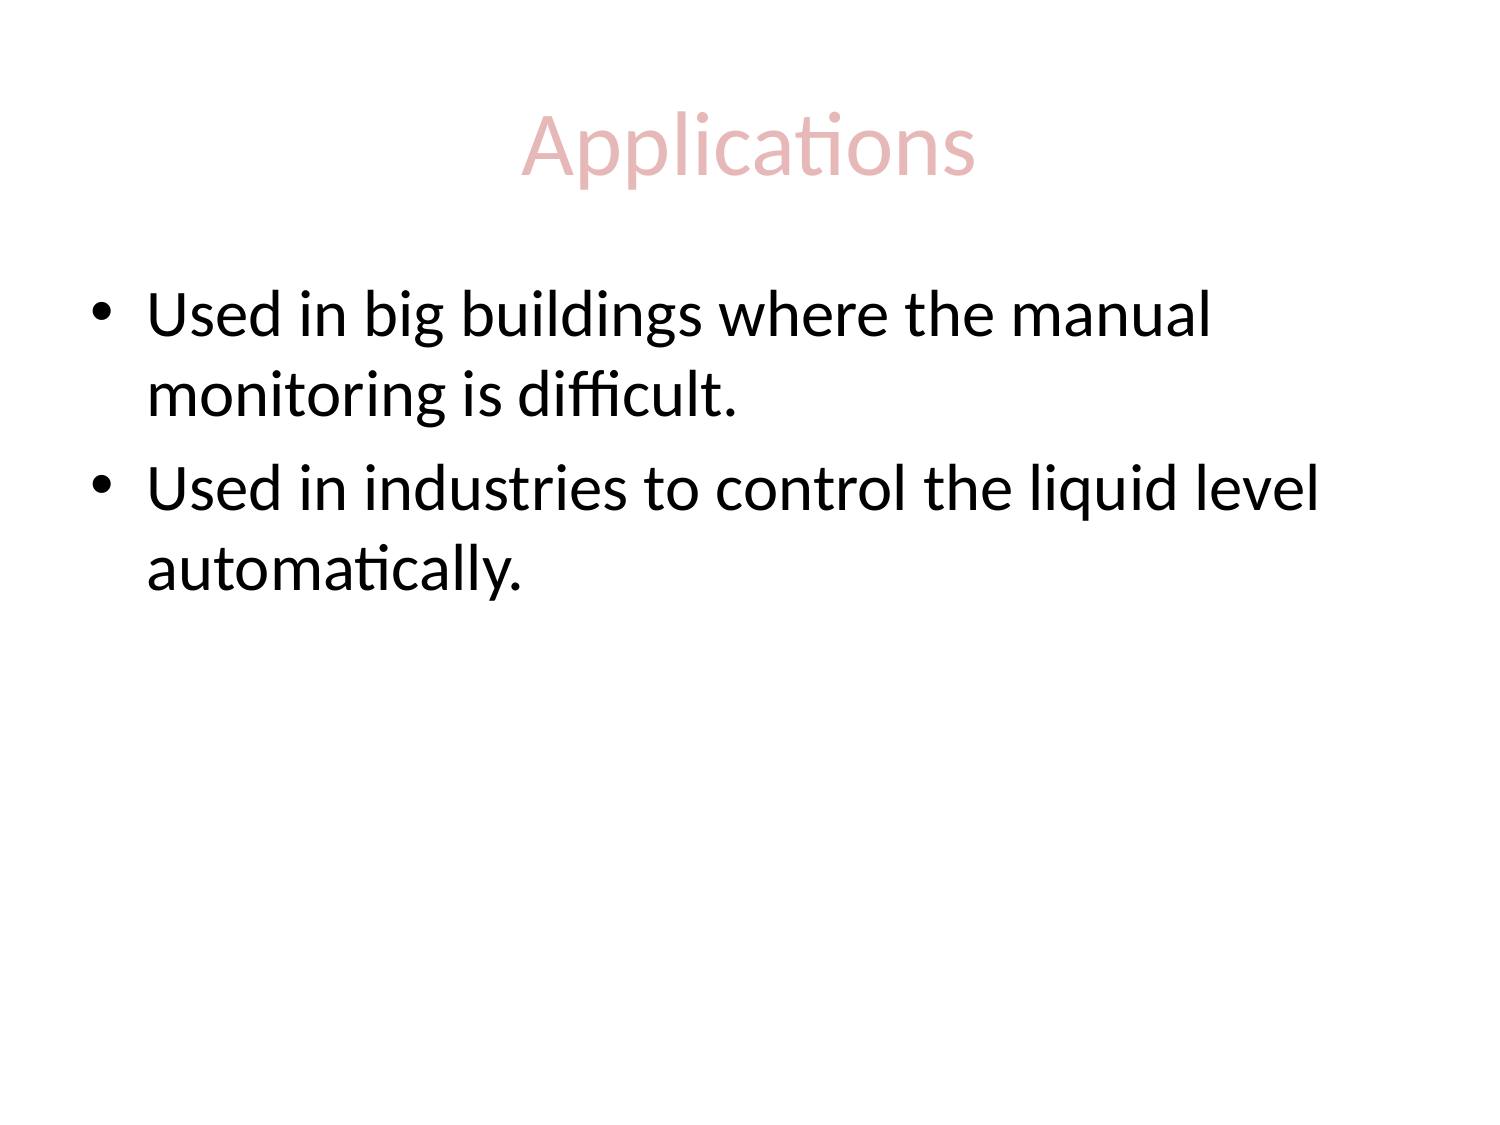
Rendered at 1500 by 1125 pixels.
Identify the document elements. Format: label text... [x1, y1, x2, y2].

list Used in big buildings where the manual monitoring is difficult. Used in industries to control the liquid level automatically. [75, 262, 1425, 1005]
title Applications [75, 45, 1425, 233]
